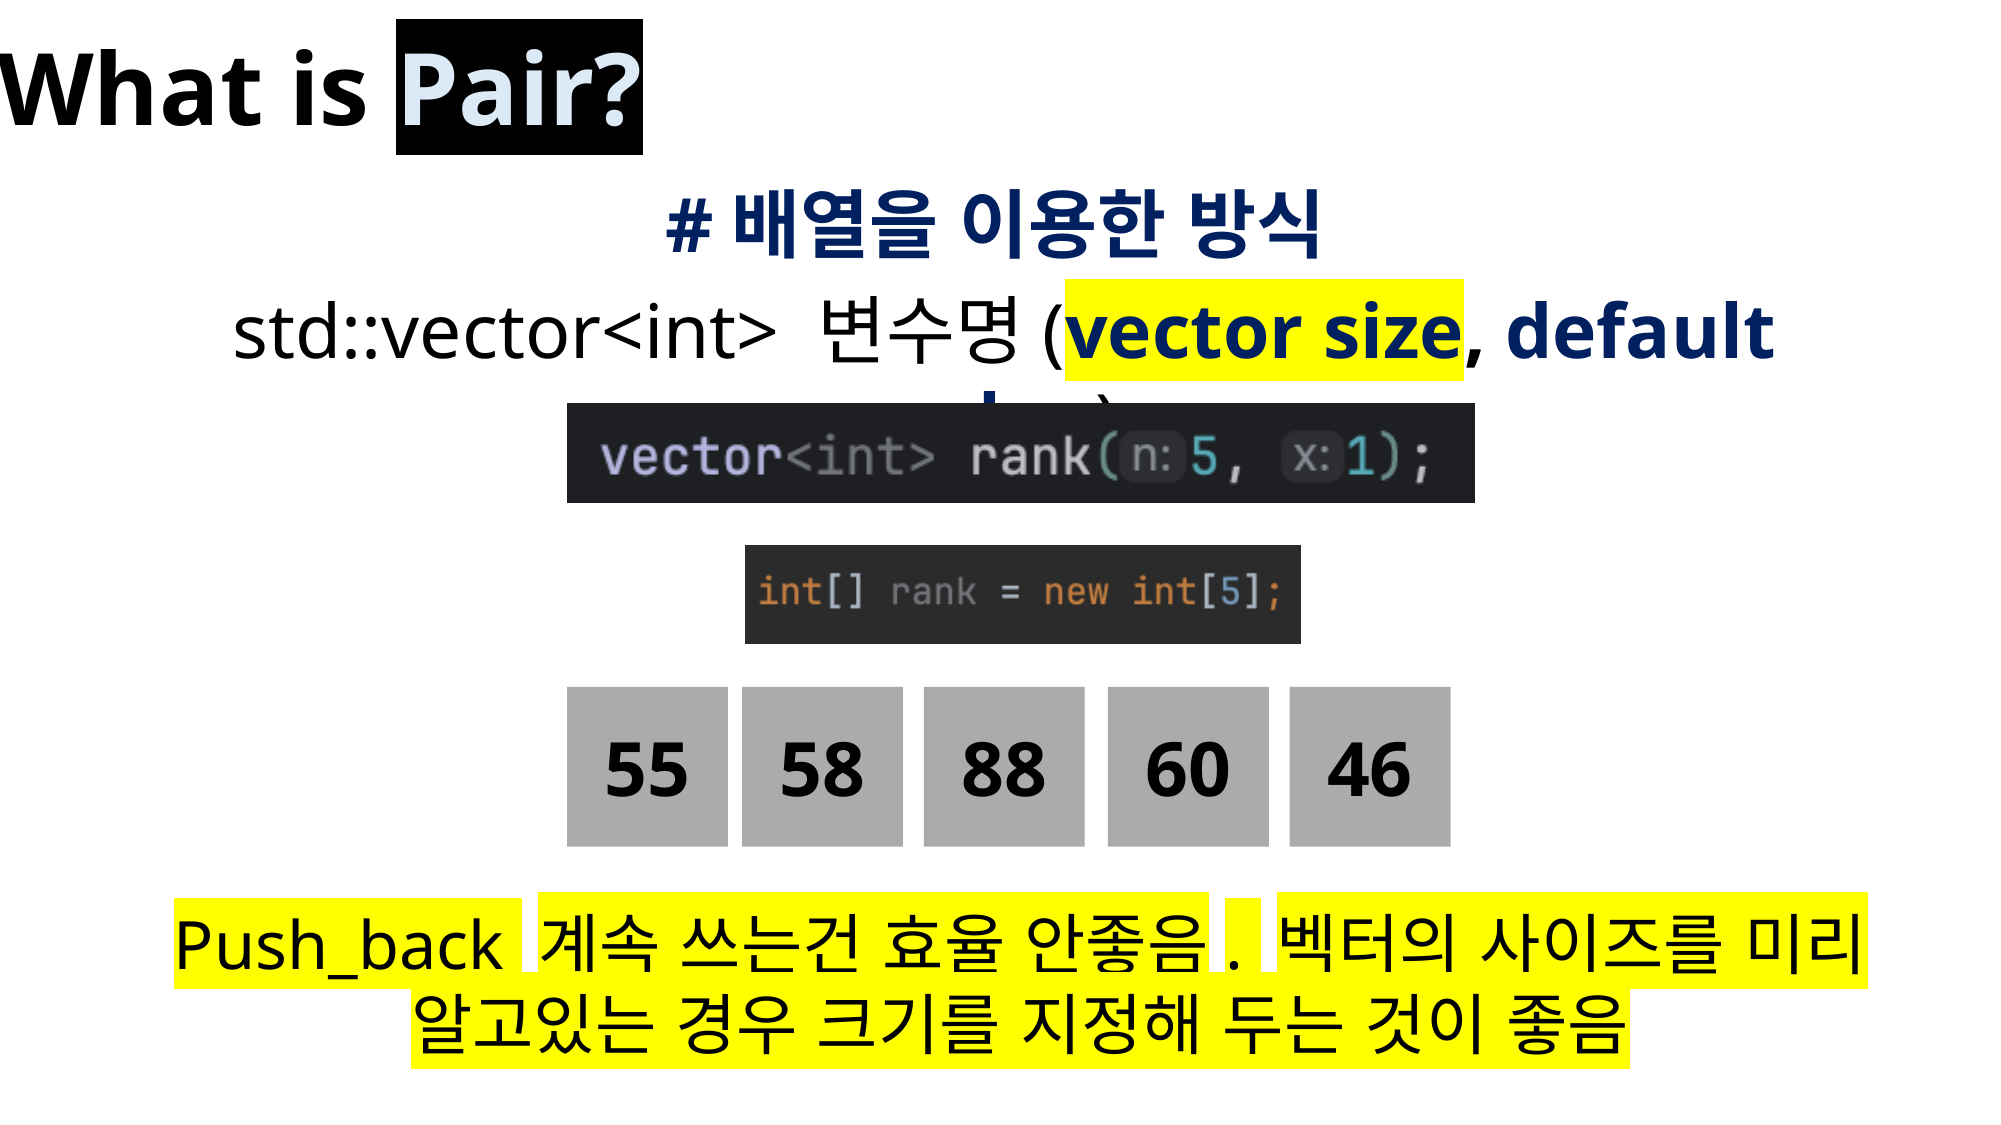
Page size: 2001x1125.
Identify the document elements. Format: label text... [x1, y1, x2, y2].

picture [744, 544, 1301, 645]
text_box 88 [922, 685, 1086, 848]
text_box std::vector<int> 변수명(vector size, default value) [135, 276, 1874, 472]
text_box #배열을 이용한 방식 [126, 170, 1865, 276]
text_box What is Pair? [0, 18, 758, 153]
text_box 55 [566, 685, 729, 848]
text_box 46 [1288, 685, 1452, 848]
text_box 60 [1106, 685, 1270, 848]
text_box 58 [741, 685, 905, 848]
text_box Push_back 계속 쓰는건 효율 안좋음. 벡터의 사이즈를 미리 알고있는 경우 크기를 지정해 두는 것이 좋음 [151, 895, 1890, 1071]
picture [566, 403, 1475, 503]
